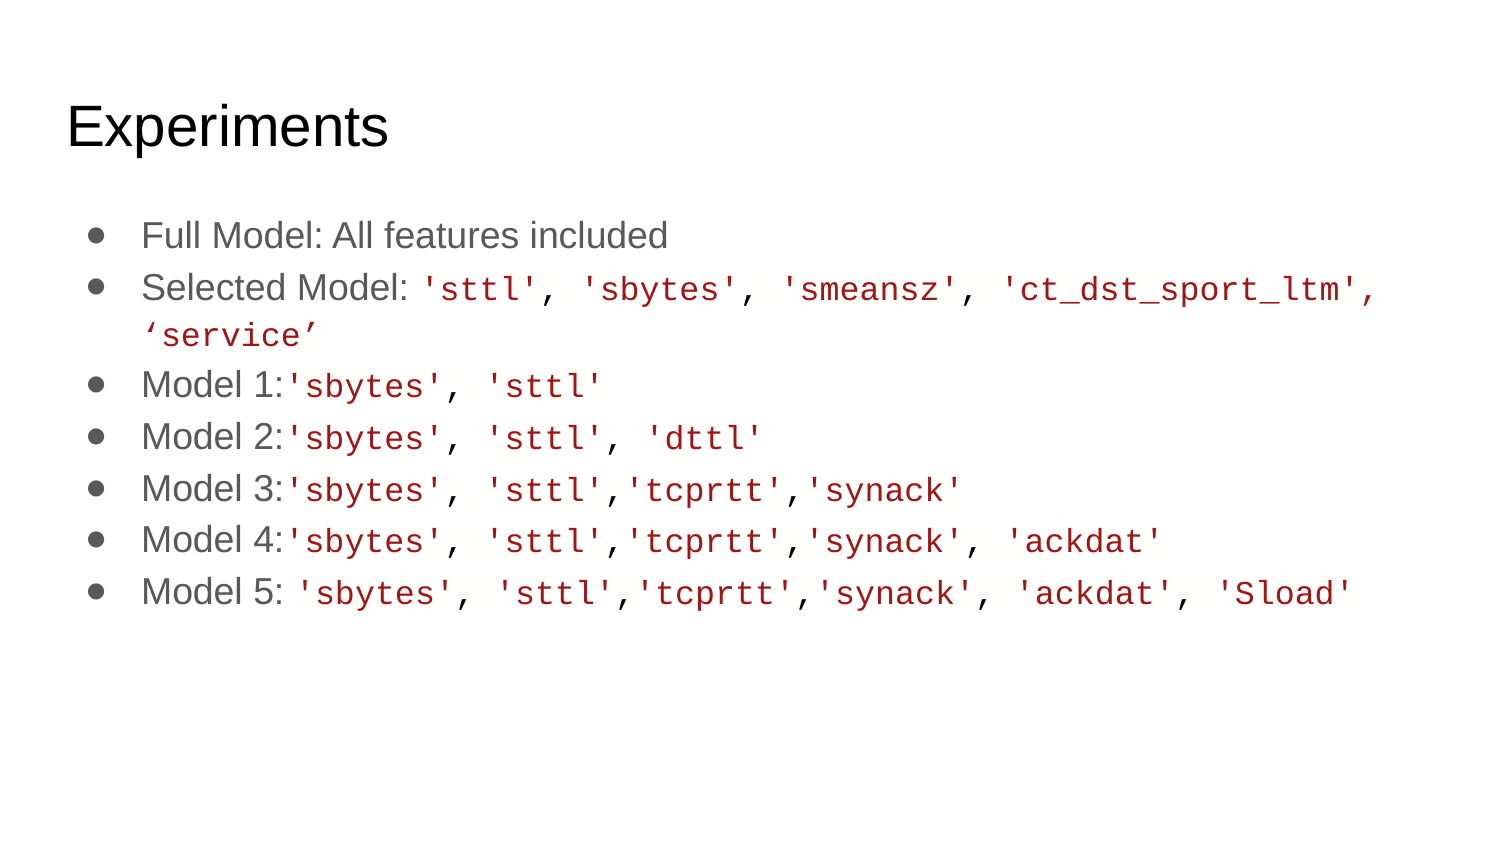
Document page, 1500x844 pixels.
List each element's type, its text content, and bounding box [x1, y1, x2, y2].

title Experiments [51, 72, 1449, 167]
list Full Model: All features included Selected Model: 'sttl', 'sbytes', 'smeansz', 'ct_dst_sport_ltm', ‘service’ Model 1:'sbytes', 'sttl' Model 2:'sbytes', 'sttl', 'dttl' Model 3:'sbytes', 'sttl','tcprtt','synack' Model 4:'sbytes', 'sttl','tcprtt','synack', 'ackdat' Model 5: 'sbytes', 'sttl','tcprtt','synack', 'ackdat', 'Sload' [51, 189, 1449, 750]
